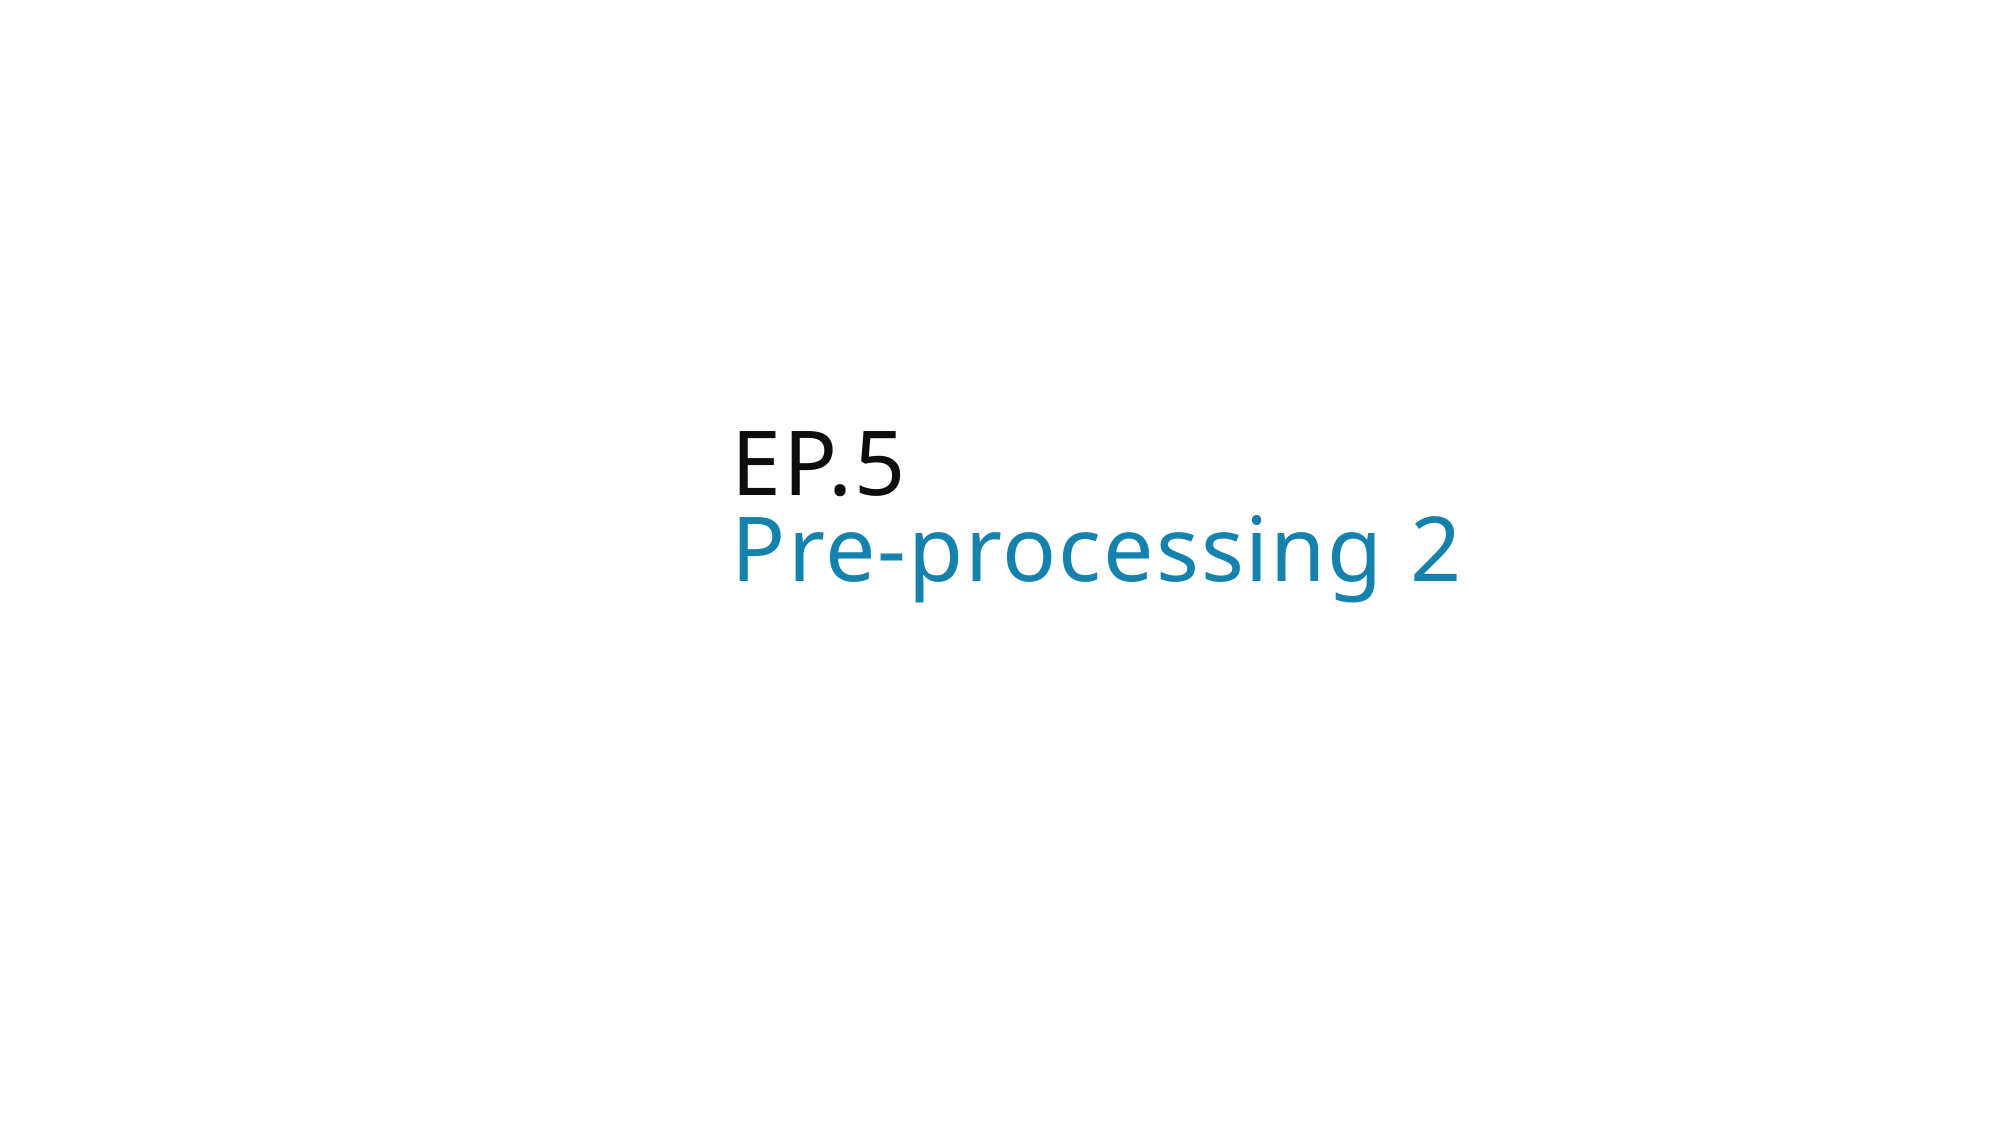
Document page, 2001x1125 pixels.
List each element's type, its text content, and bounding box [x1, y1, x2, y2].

text_box Ep.5 Pre-processing 2 [717, 419, 1521, 660]
